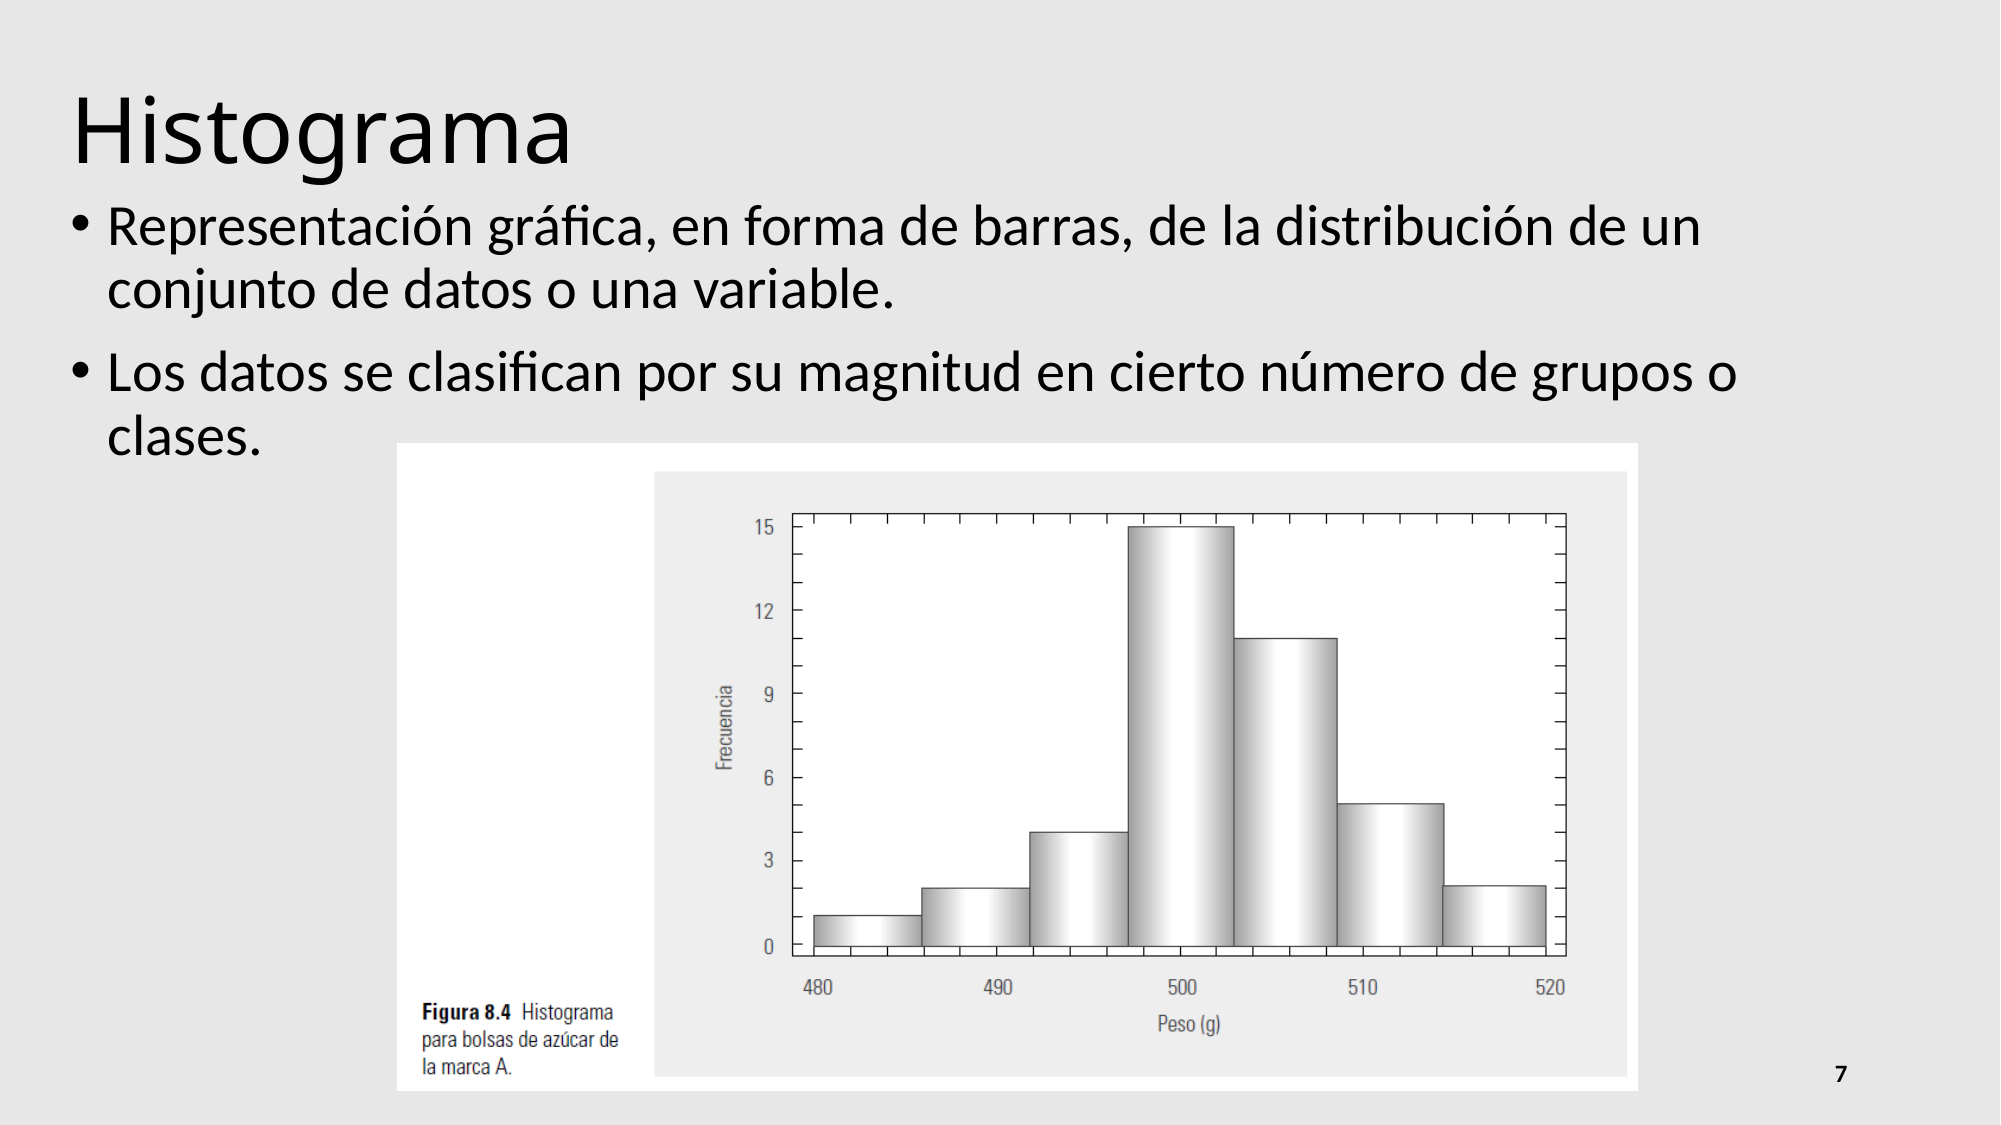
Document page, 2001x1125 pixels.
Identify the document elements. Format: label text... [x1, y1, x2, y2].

title Histograma [55, 24, 1781, 187]
picture [397, 443, 1638, 1091]
slide_number 7 [1412, 1042, 1863, 1103]
list Representación gráfica, en forma de barras, de la distribución de un conjunto de datos o una variable. Los datos se clasifican por su magnitud en cierto número de grupos o clases. [55, 187, 1916, 492]
